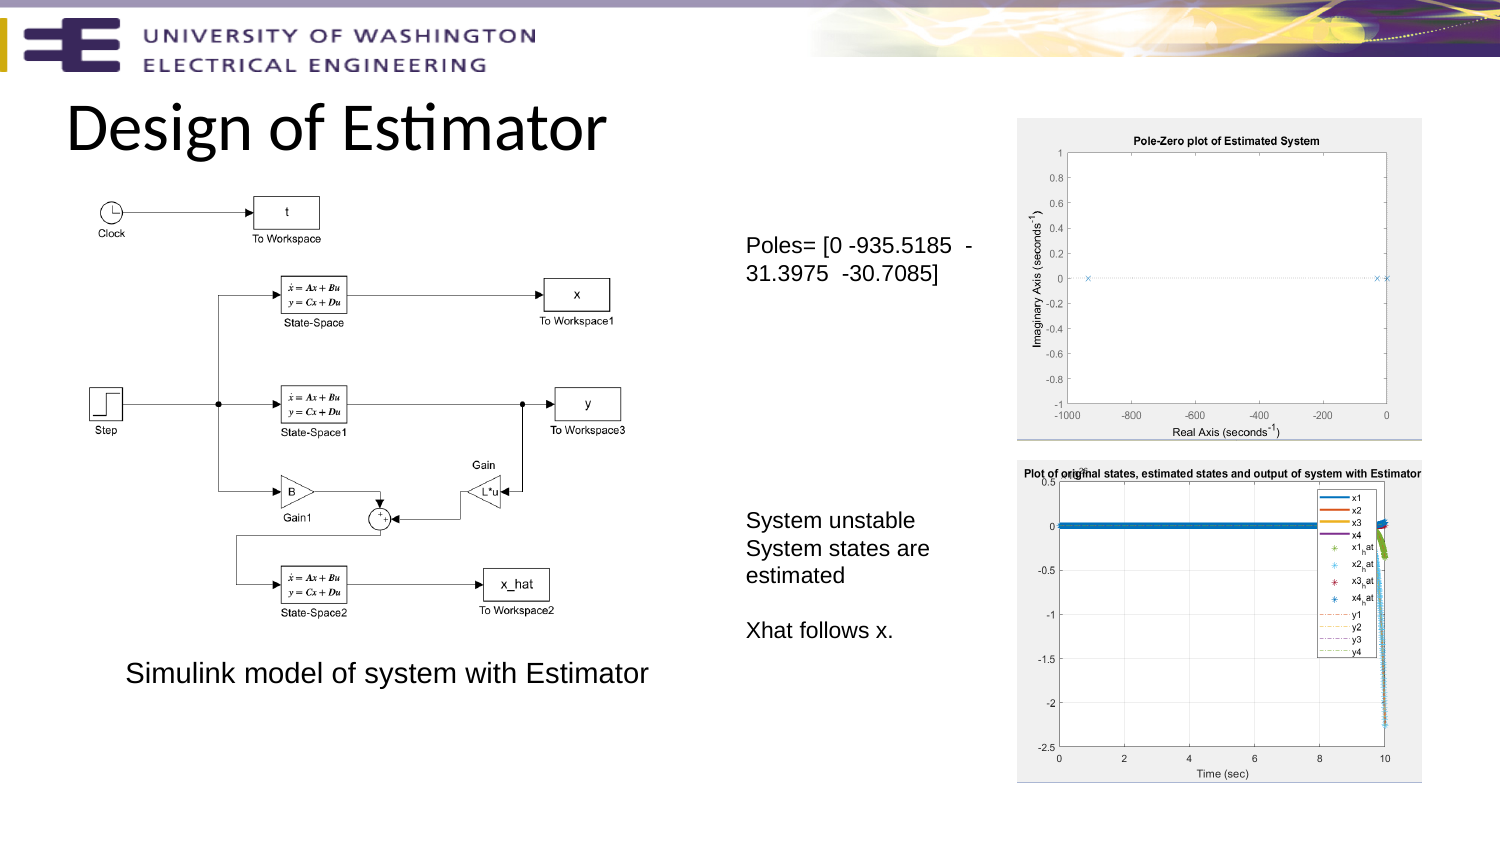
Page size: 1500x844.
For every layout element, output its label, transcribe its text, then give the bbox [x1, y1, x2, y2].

picture [70, 189, 658, 629]
picture [0, 0, 1500, 72]
text_box Poles= [0 -935.5185 -31.3975 -30.7085] System unstable System states are estimated Xhat follows x. [730, 216, 1029, 705]
picture [1017, 460, 1422, 783]
text_box Simulink model of system with Estimator [110, 639, 720, 681]
picture [1017, 118, 1422, 441]
title Design of Estimator [51, 67, 1449, 162]
